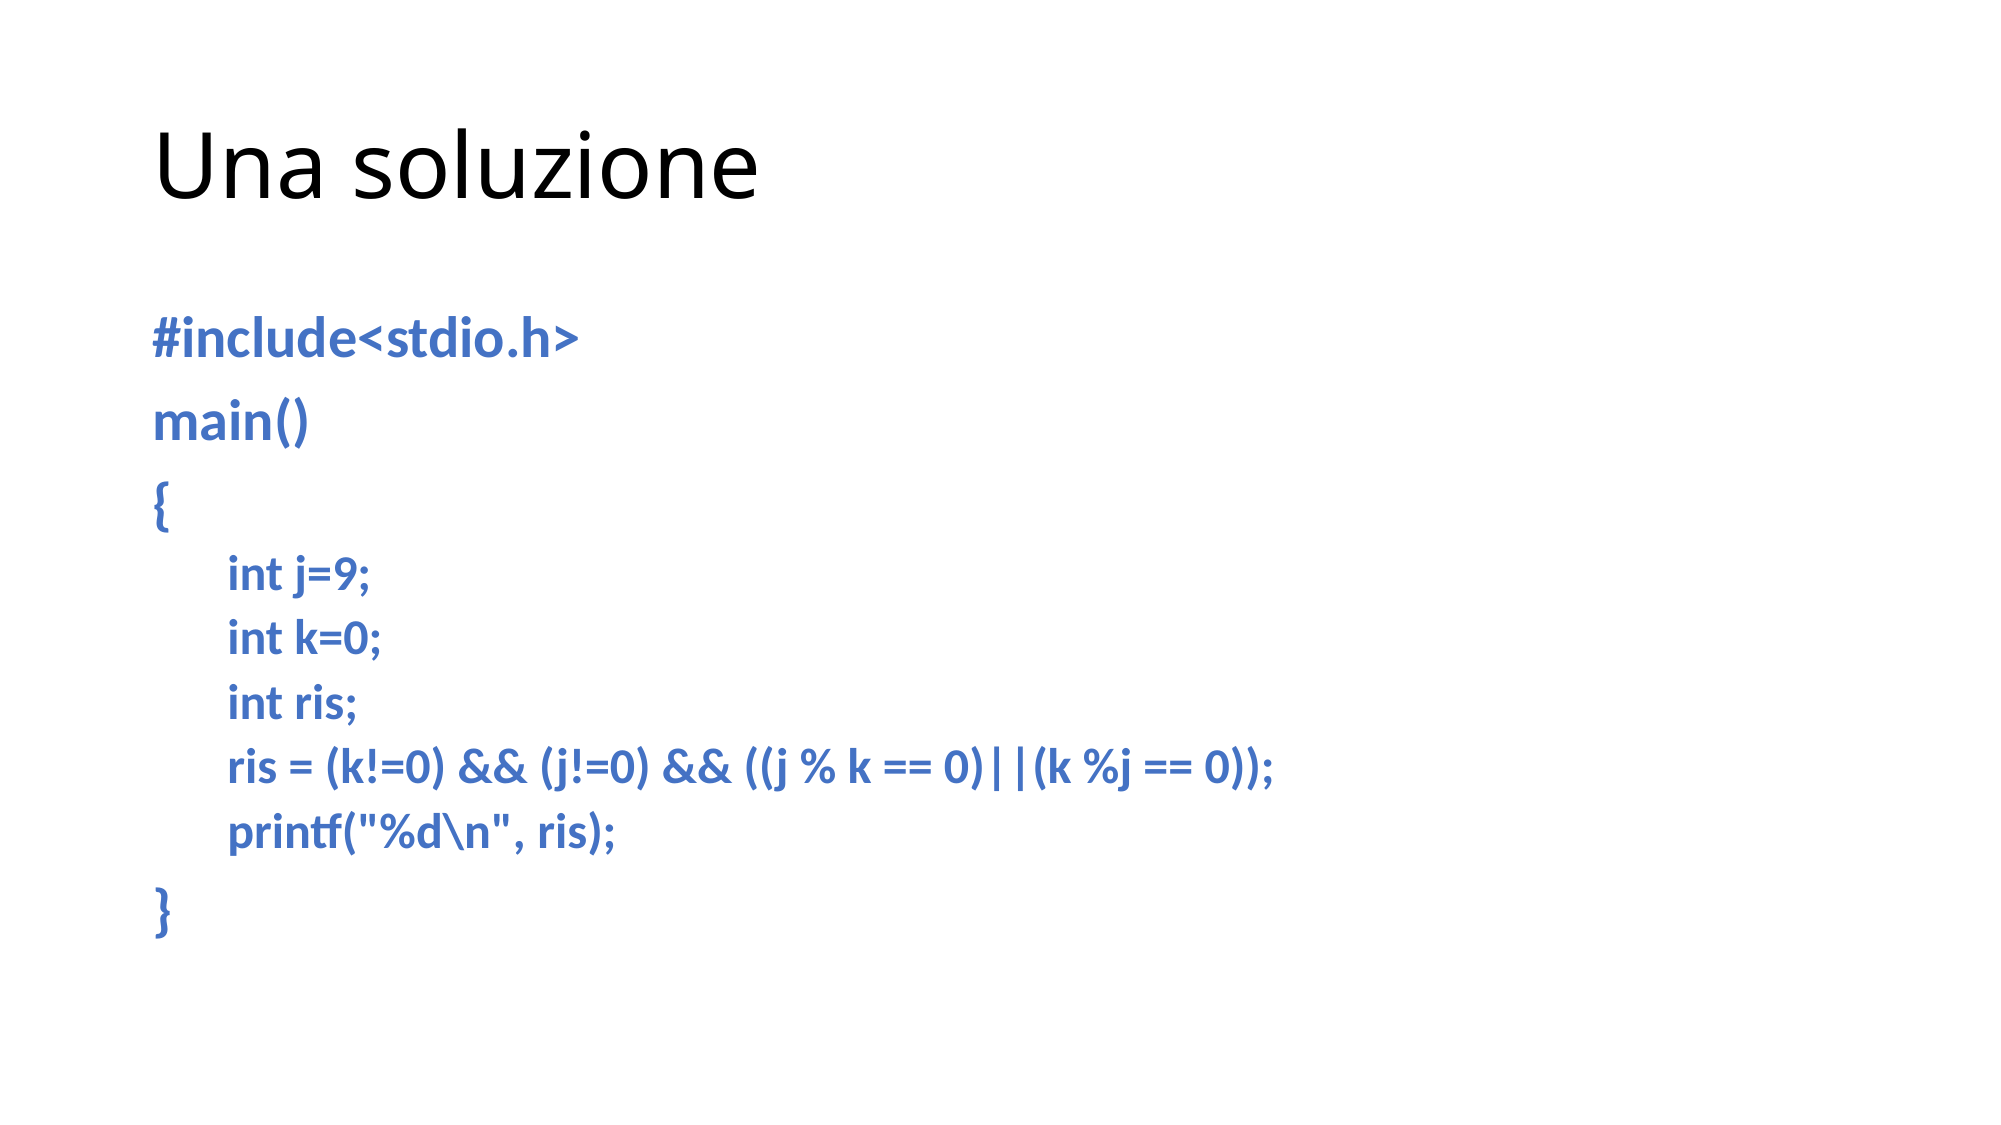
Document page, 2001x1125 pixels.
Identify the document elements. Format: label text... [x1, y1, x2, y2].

title Una soluzione [137, 59, 1863, 278]
list #include<stdio.h> main() { int j=9; int k=0; int ris; ris = (k!=0) && (j!=0) && ((j % k == 0)||(k %j == 0)); printf("%d\n", ris); } [137, 299, 1863, 1014]
